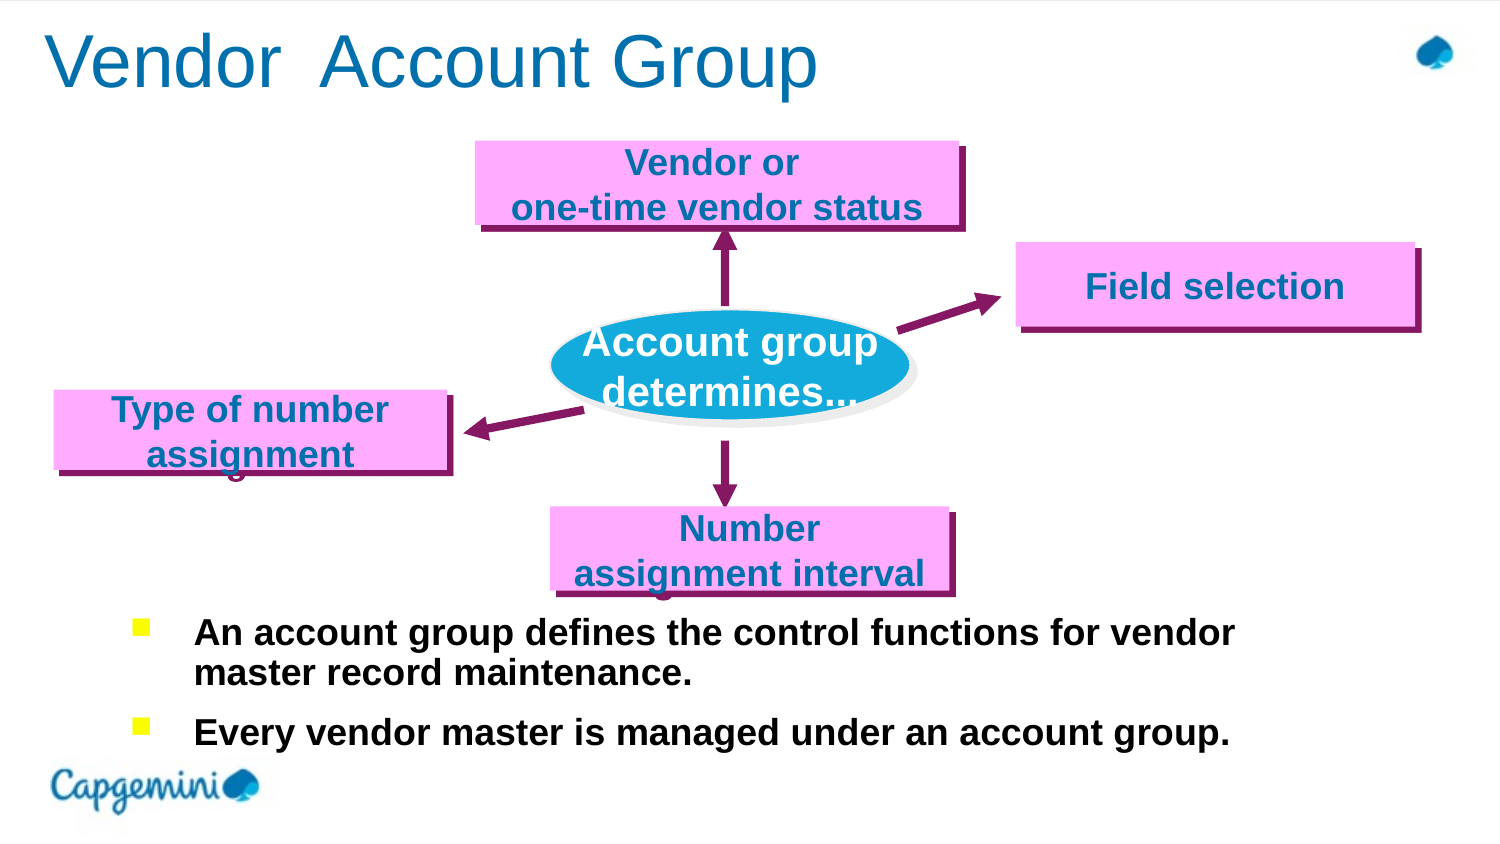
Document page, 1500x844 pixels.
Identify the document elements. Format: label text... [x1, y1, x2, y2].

text_box Account group determines... [549, 309, 911, 421]
picture [0, 0, 1500, 844]
text_box [463, 409, 585, 438]
text_box [897, 294, 1002, 331]
text_box [718, 232, 732, 307]
text_box An account group defines the control functions for vendor master record maintenance. Every vendor master is managed under an account group. [130, 613, 1355, 760]
text_box Vendor or one-time vendor status [474, 140, 960, 225]
text_box [718, 440, 732, 506]
text_box Vendor Account Group [44, 12, 1178, 96]
text_box Number assignment interval [549, 506, 950, 591]
text_box Field selection [1015, 242, 1416, 327]
text_box Type of number assignment [53, 389, 447, 470]
